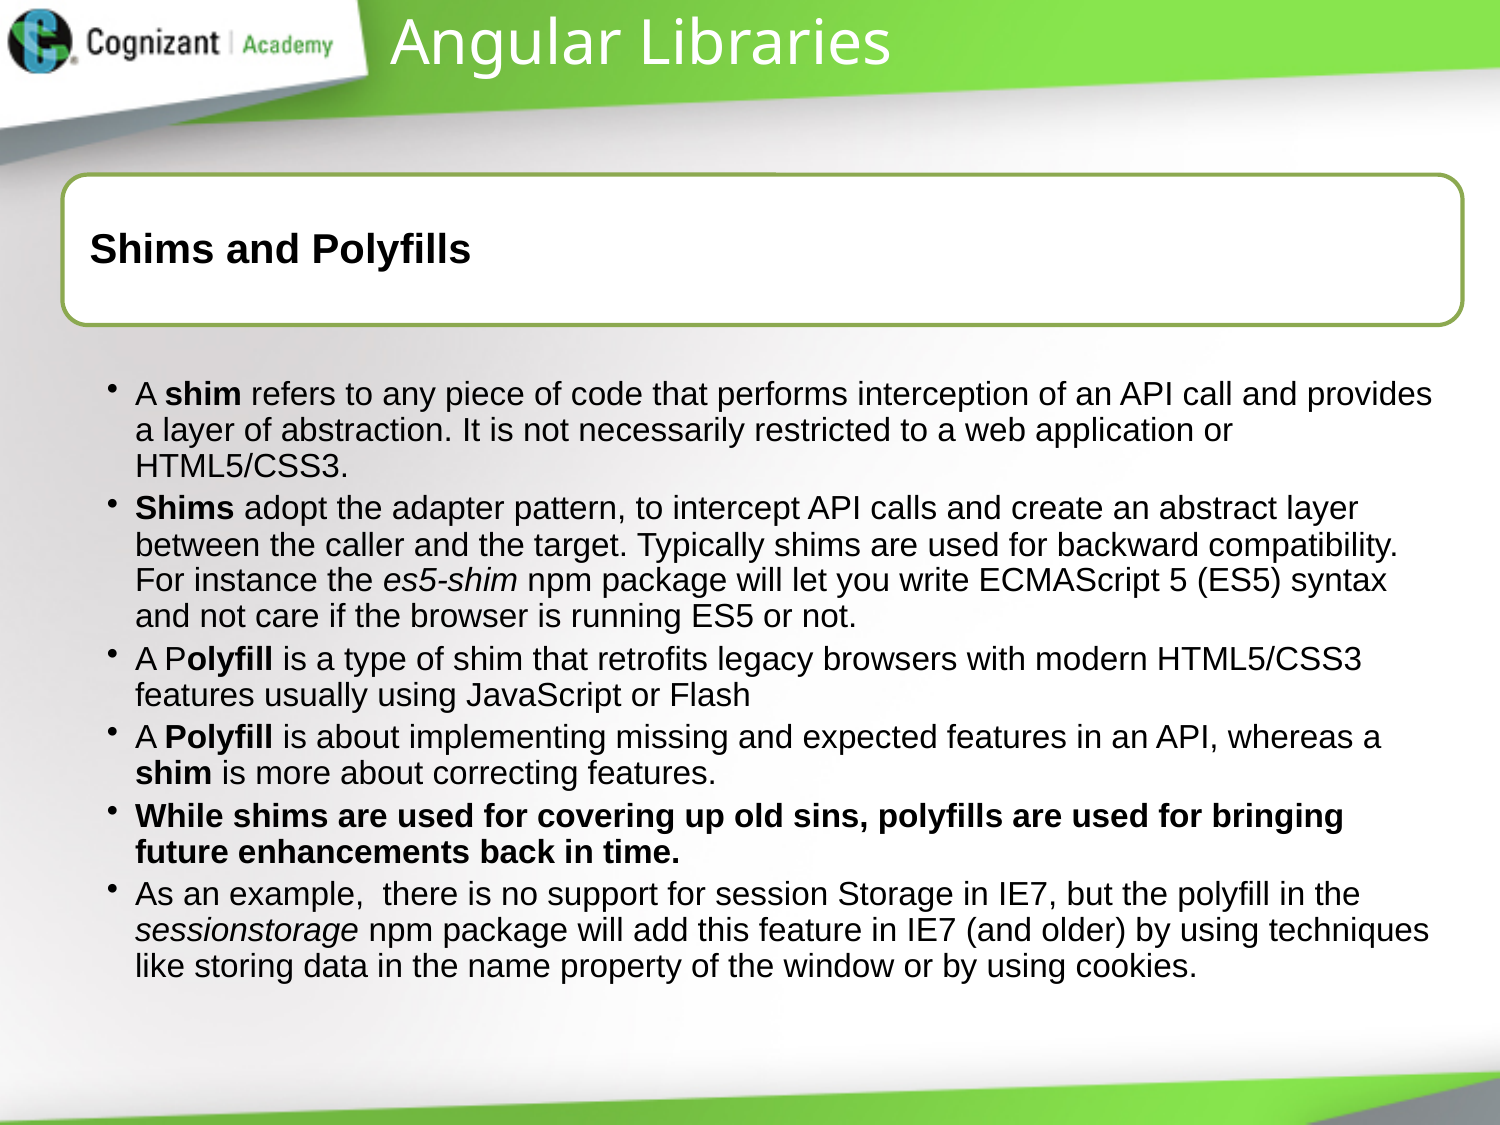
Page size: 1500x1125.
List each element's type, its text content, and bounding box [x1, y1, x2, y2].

title Angular Libraries [375, 0, 1500, 79]
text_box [62, 137, 1463, 1067]
picture [0, 0, 1500, 1125]
